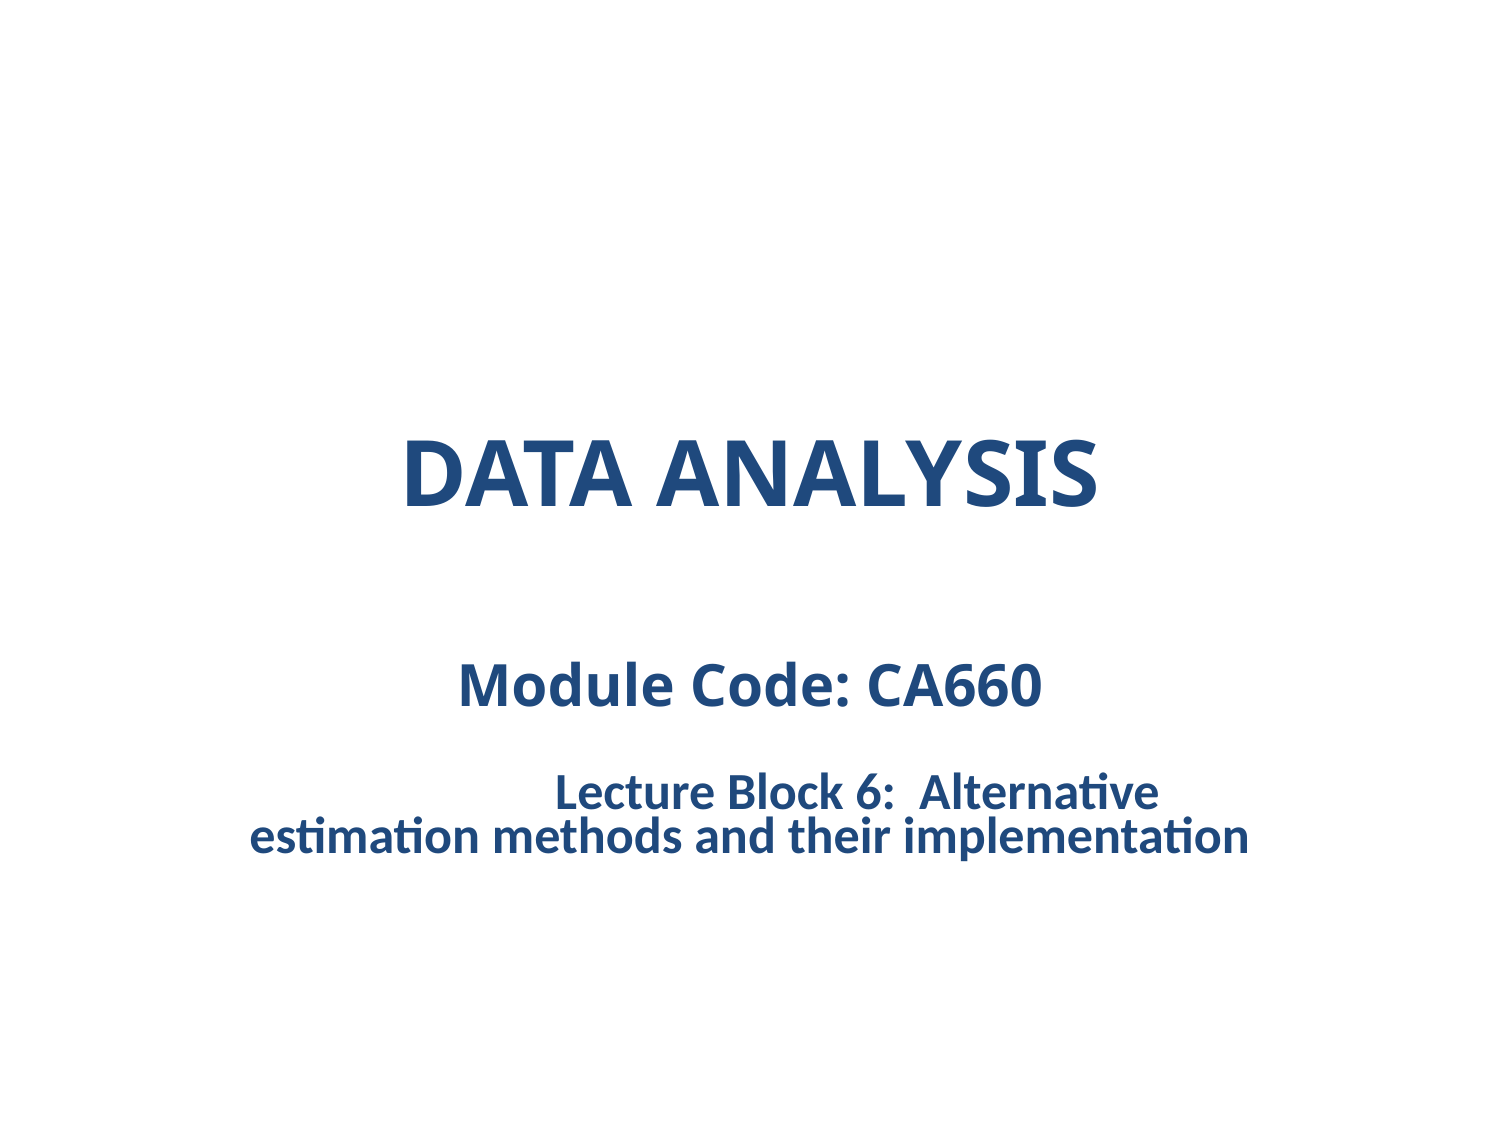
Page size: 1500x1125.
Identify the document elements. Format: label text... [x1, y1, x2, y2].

subtitle Module Code: CA660 Lecture Block 6: Alternative estimation methods and their implementation [224, 585, 1276, 926]
title DATA ANALYSIS [112, 349, 1388, 591]
